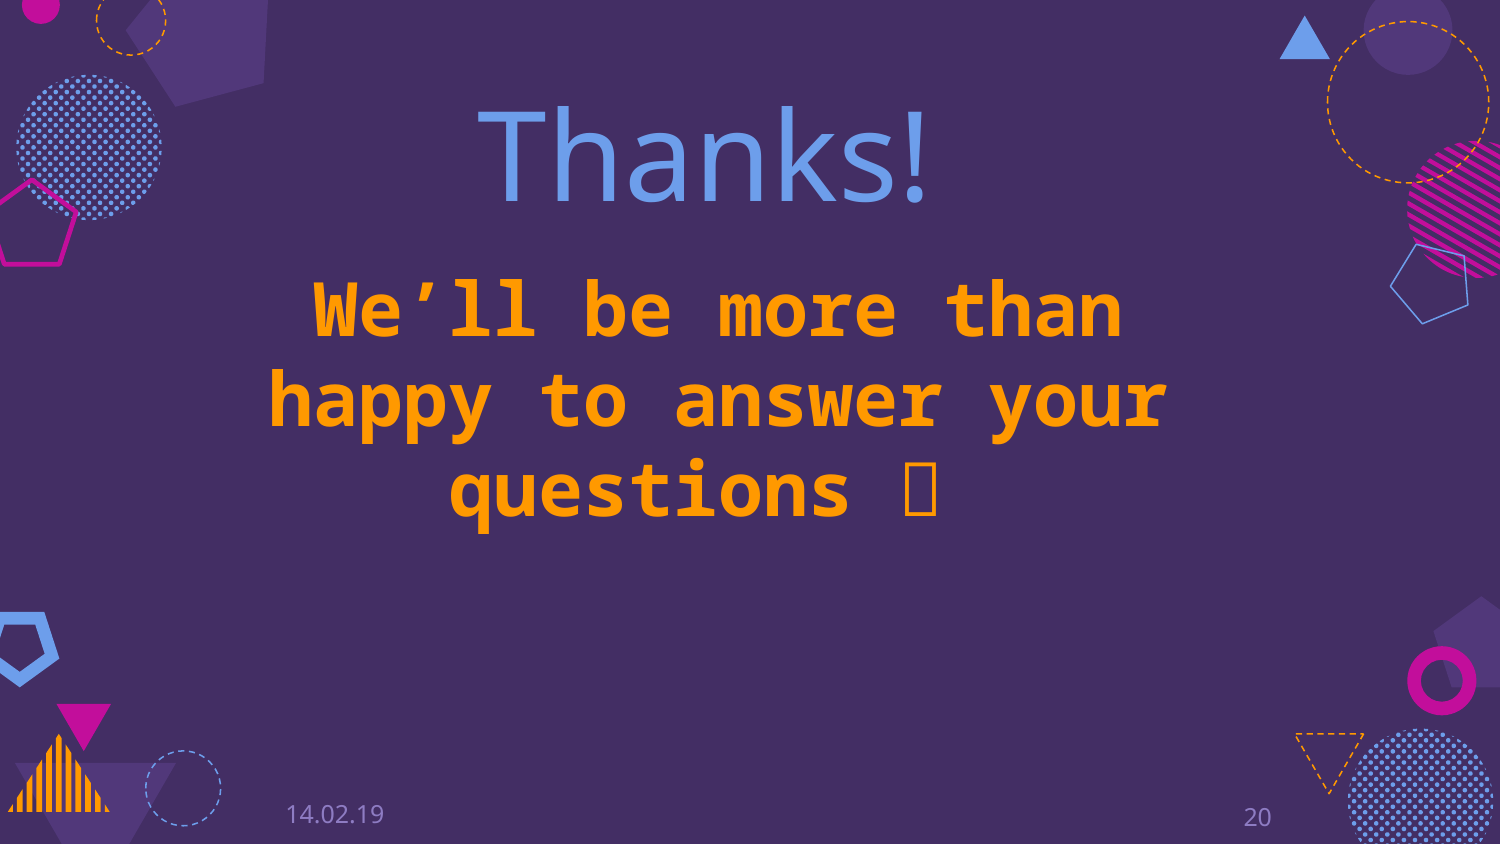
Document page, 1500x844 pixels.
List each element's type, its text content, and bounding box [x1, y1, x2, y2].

subtitle We’ll be more than happy to answer your questions  [237, 246, 1199, 569]
title Thanks! [224, 102, 1186, 202]
text_box 20 [1212, 786, 1303, 844]
text_box 14.02.19 [245, 783, 424, 844]
